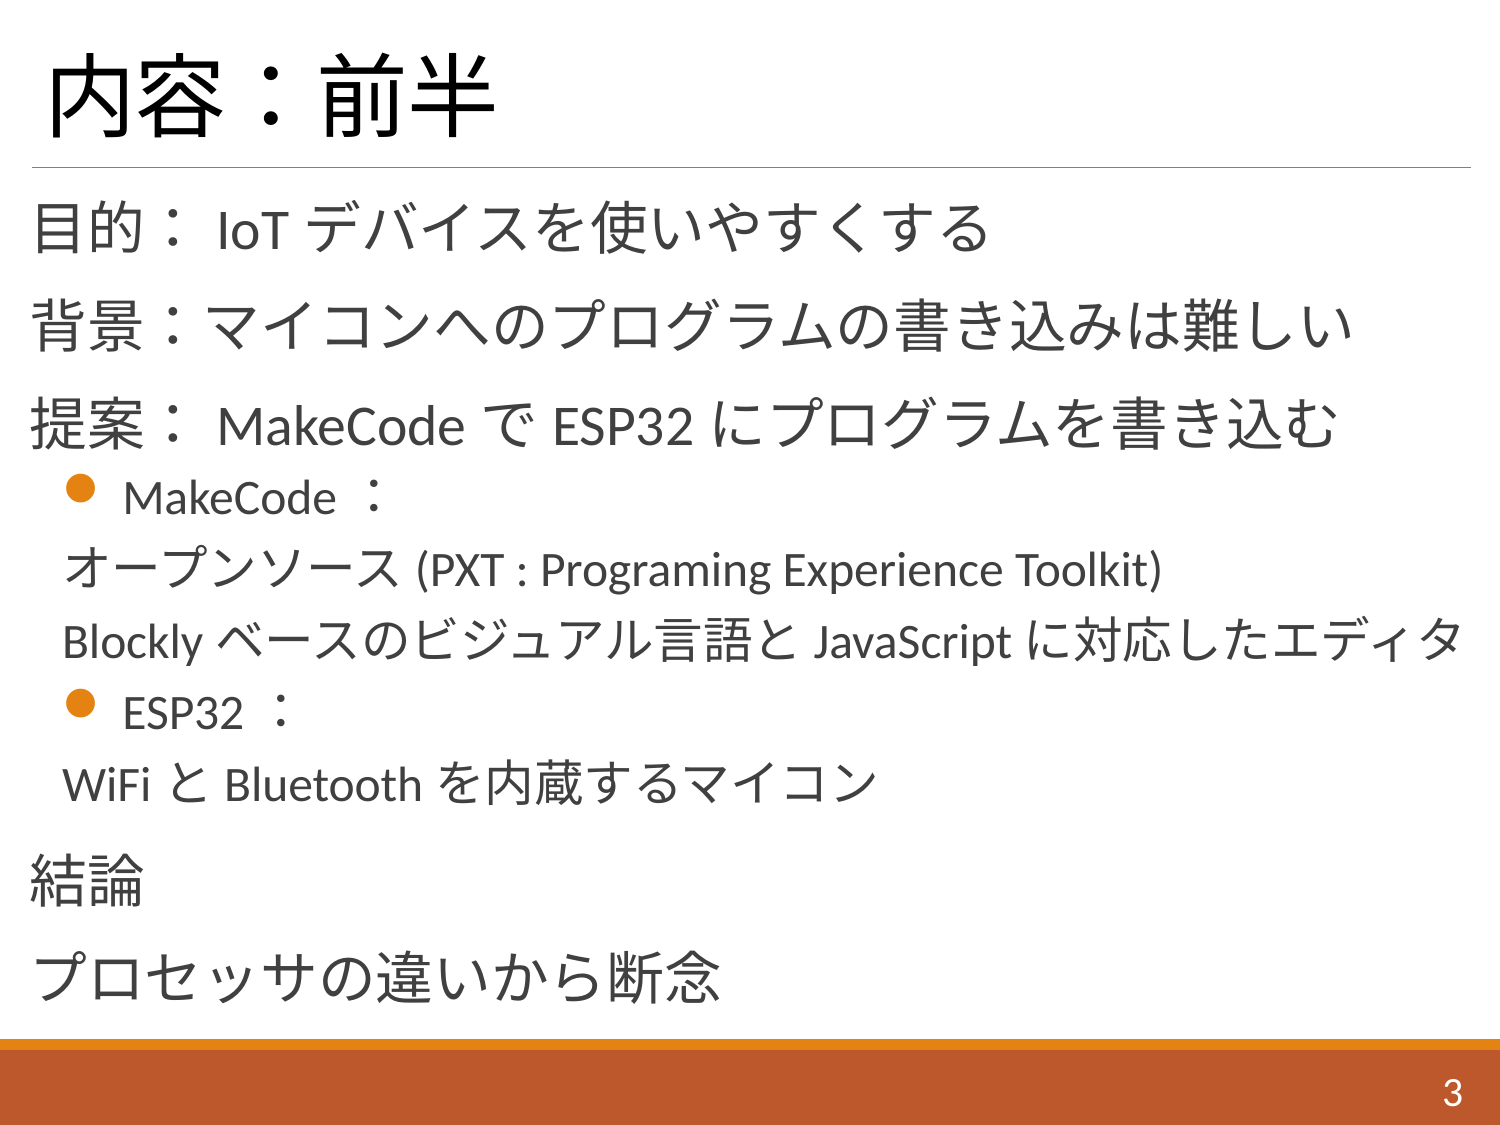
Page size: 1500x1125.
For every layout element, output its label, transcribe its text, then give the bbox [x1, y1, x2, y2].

list 目的：IoTデバイスを使いやすくする 背景：マイコンへのプログラムの書き込みは難しい 提案：MakeCodeでESP32にプログラムを書き込む MakeCode： オープンソース(PXT : Programing Experience Toolkit) Blocklyベースのビジュアル言語とJavaScriptに対応したエディタ ESP32： WiFiとBluetoothを内蔵するマイコン 結論 プロセッサの違いから断念 [29, 184, 1479, 1035]
slide_number 2 [1316, 1059, 1479, 1120]
title 内容：前半 [29, 26, 1479, 157]
